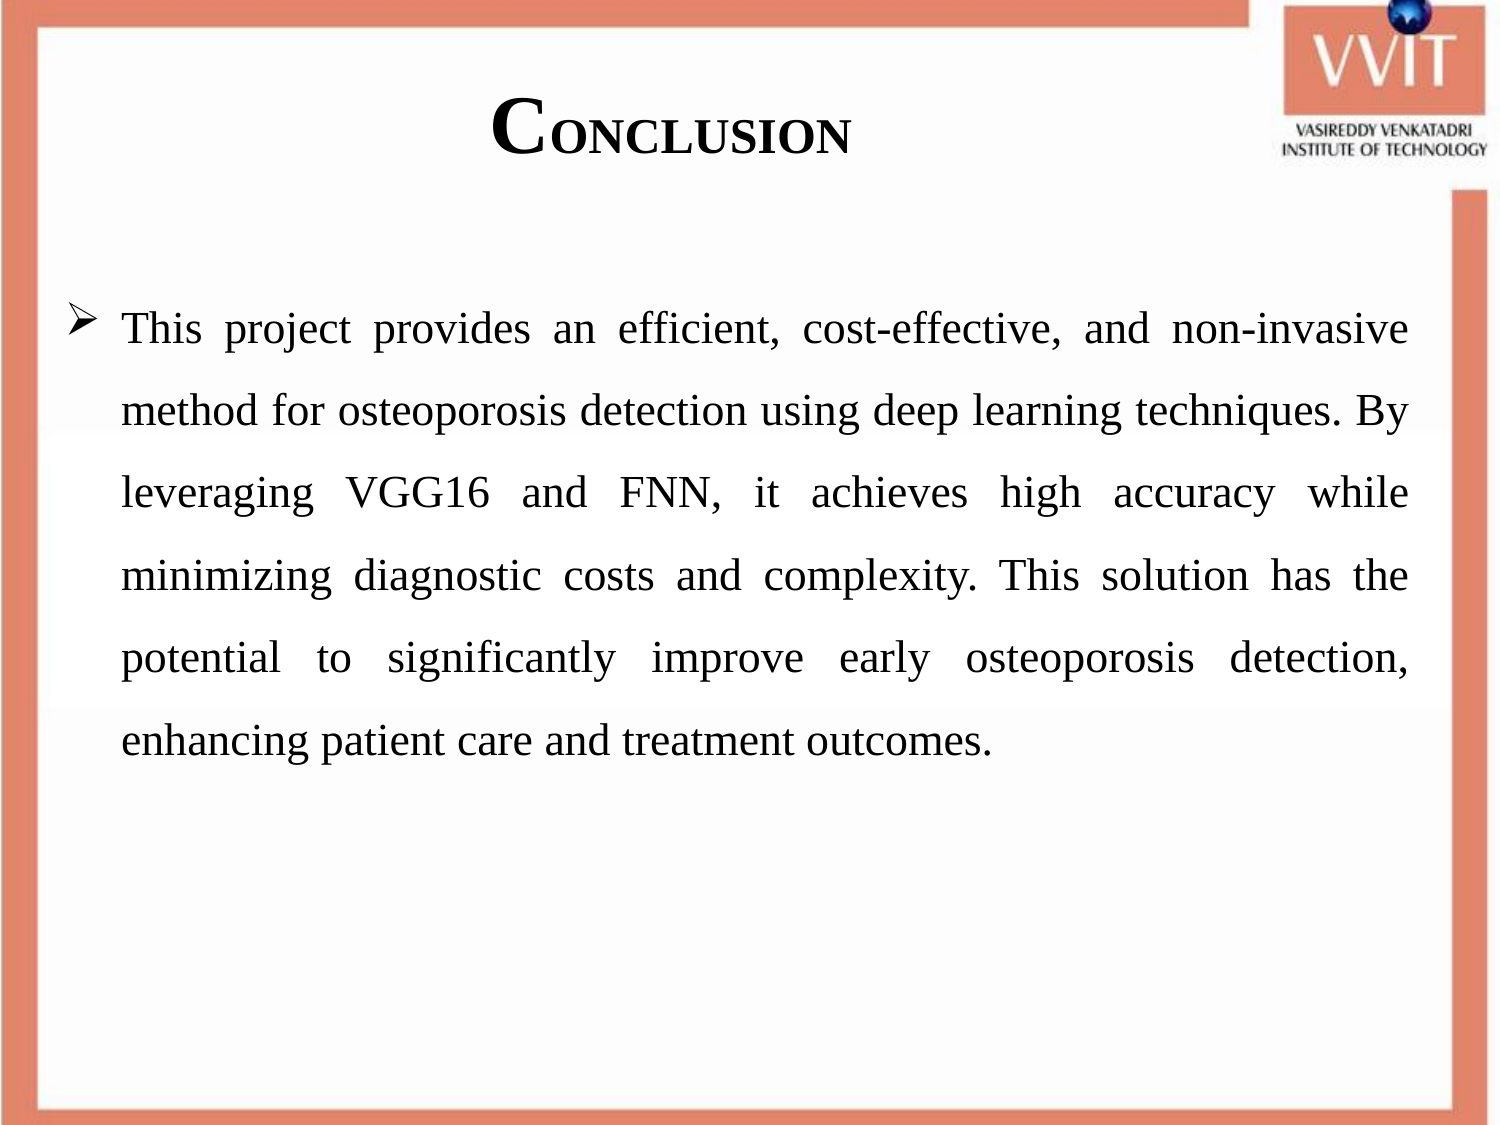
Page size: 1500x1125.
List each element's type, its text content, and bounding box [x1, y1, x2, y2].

text_box CONCLUSION [474, 62, 1000, 262]
picture [0, 0, 1500, 1125]
text_box This project provides an efficient, cost-effective, and non-invasive method for osteoporosis detection using deep learning techniques. By leveraging VGG16 and FNN, it achieves high accuracy while minimizing diagnostic costs and complexity. This solution has the potential to significantly improve early osteoporosis detection, enhancing patient care and treatment outcomes. [50, 262, 1425, 772]
